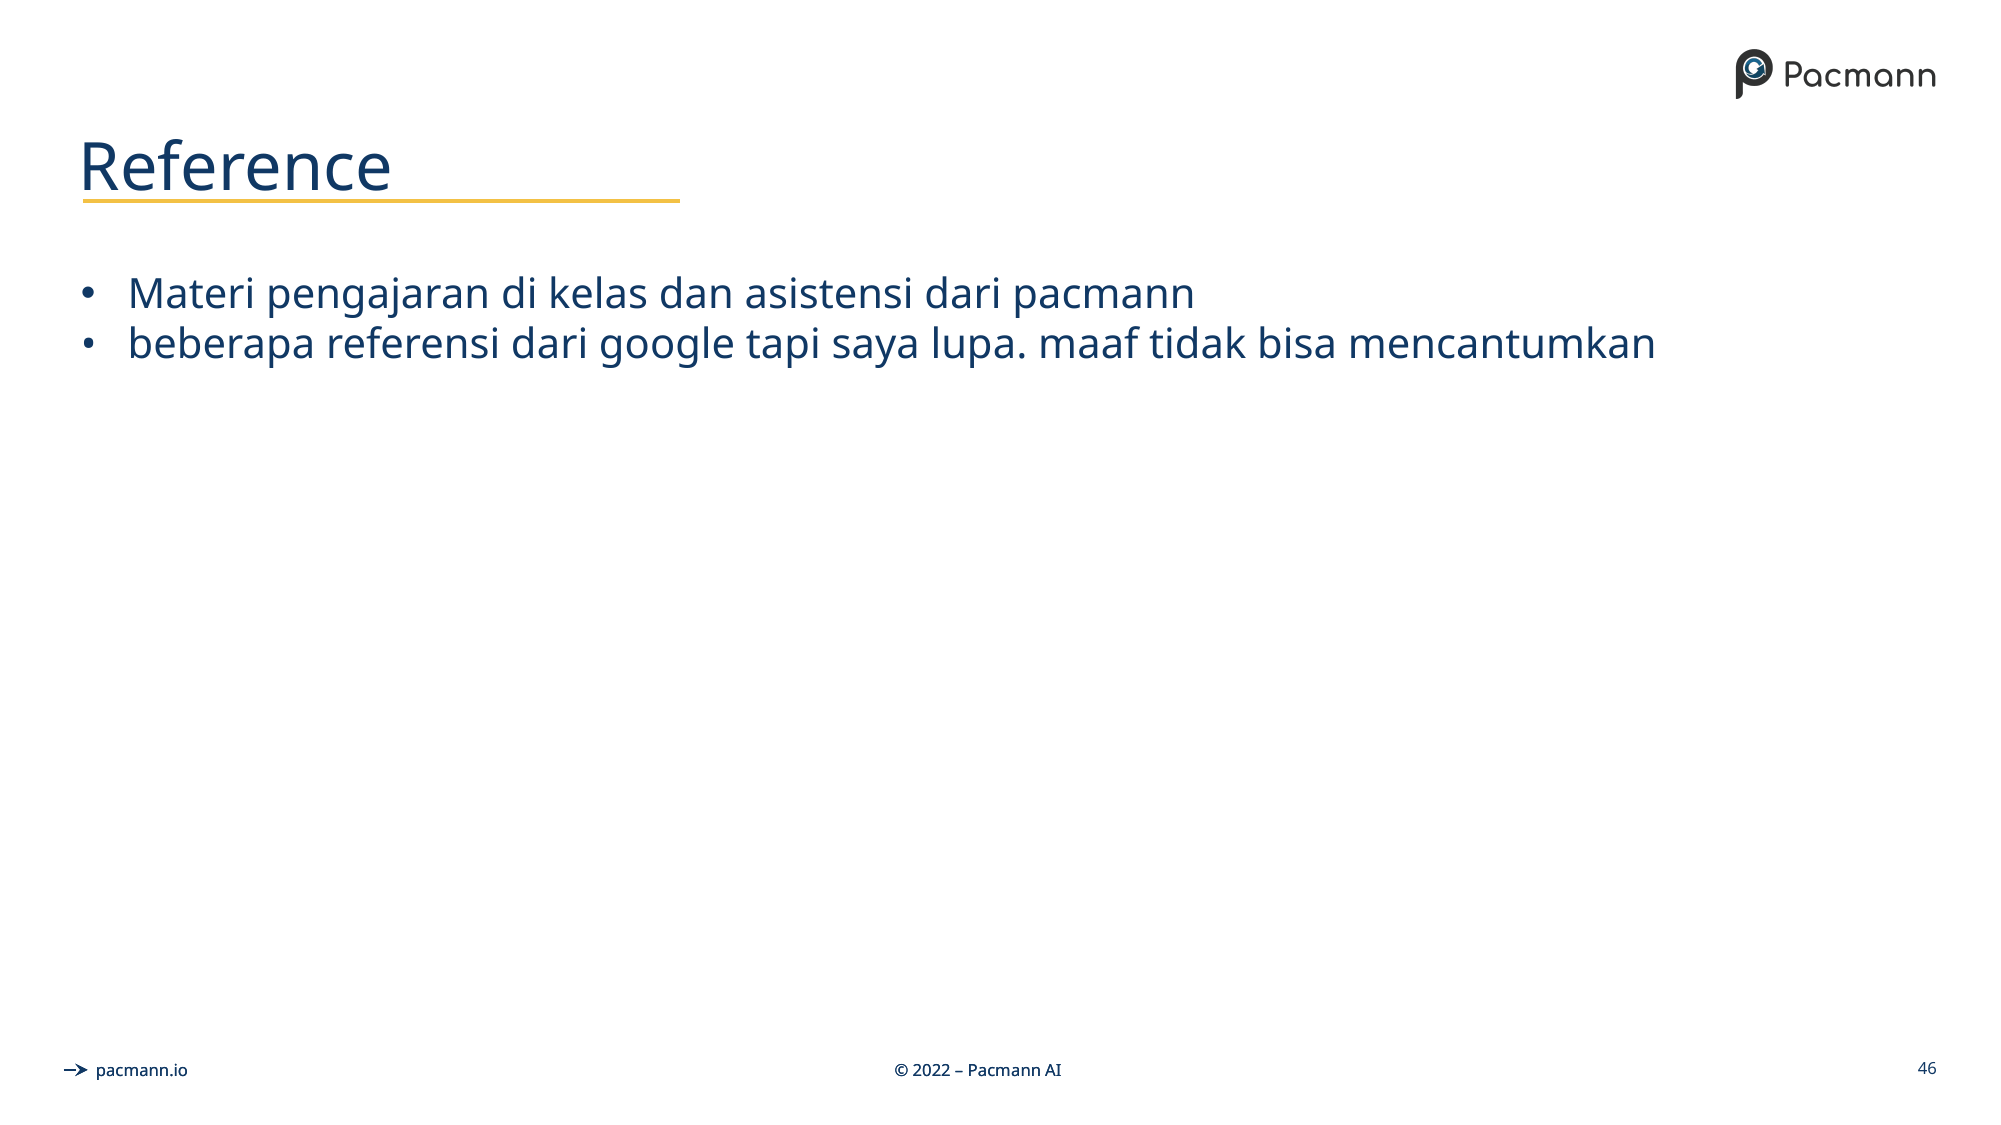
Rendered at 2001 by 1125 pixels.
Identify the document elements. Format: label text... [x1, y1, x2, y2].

picture [1707, 36, 1966, 112]
text_box Materi pengajaran di kelas dan asistensi dari pacmann beberapa referensi dari google tapi saya lupa. maaf tidak bisa mencantumkan [65, 259, 1934, 375]
title Reference [63, 59, 1952, 278]
